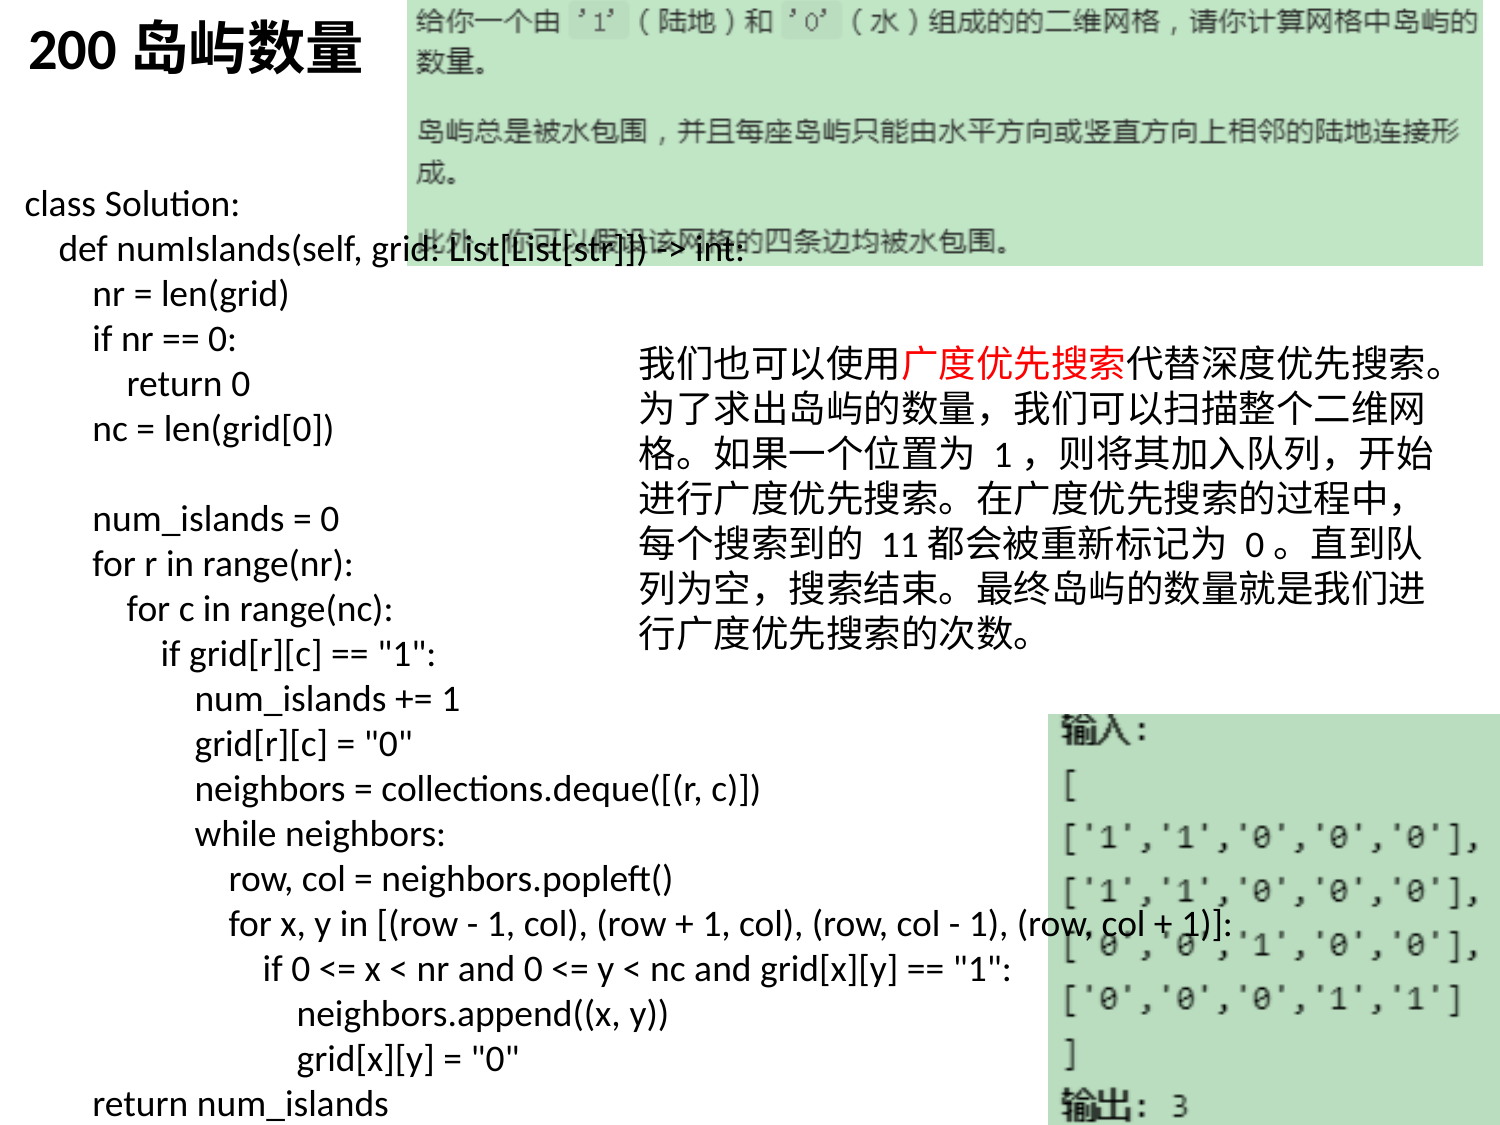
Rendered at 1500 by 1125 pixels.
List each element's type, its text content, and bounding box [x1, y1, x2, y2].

text_box 200岛屿数量 [13, 4, 379, 89]
text_box class Solution: def numIslands(self, grid: List[List[str]]) -> int: nr = len(grid) if nr == 0: return 0 nc = len(grid[0]) num_islands = 0 for r in range(nr): for c in range(nc): if grid[r][c] == "1": num_islands += 1 grid[r][c] = "0" neighbors = collections.deque([(r, c)]) while neighbors: row, col = neighbors.popleft() for x, y in [(row - 1, col), (row + 1, col), (row, col - 1), (row, col + 1)]: if 0 <= x < nr and 0 <= y < nc and grid[x][y] == "1": neighbors.append((x, y)) grid[x][y] = "0" return num_islands [9, 171, 1249, 1125]
picture [1047, 714, 1500, 1125]
picture [407, 0, 1483, 266]
text_box 我们也可以使用广度优先搜索代替深度优先搜索。为了求出岛屿的数量，我们可以扫描整个二维网格。如果一个位置为 1，则将其加入队列，开始进行广度优先搜索。在广度优先搜索的过程中，每个搜索到的 11都会被重新标记为 0。直到队列为空，搜索结束。最终岛屿的数量就是我们进行广度优先搜索的次数。 [623, 332, 1457, 663]
